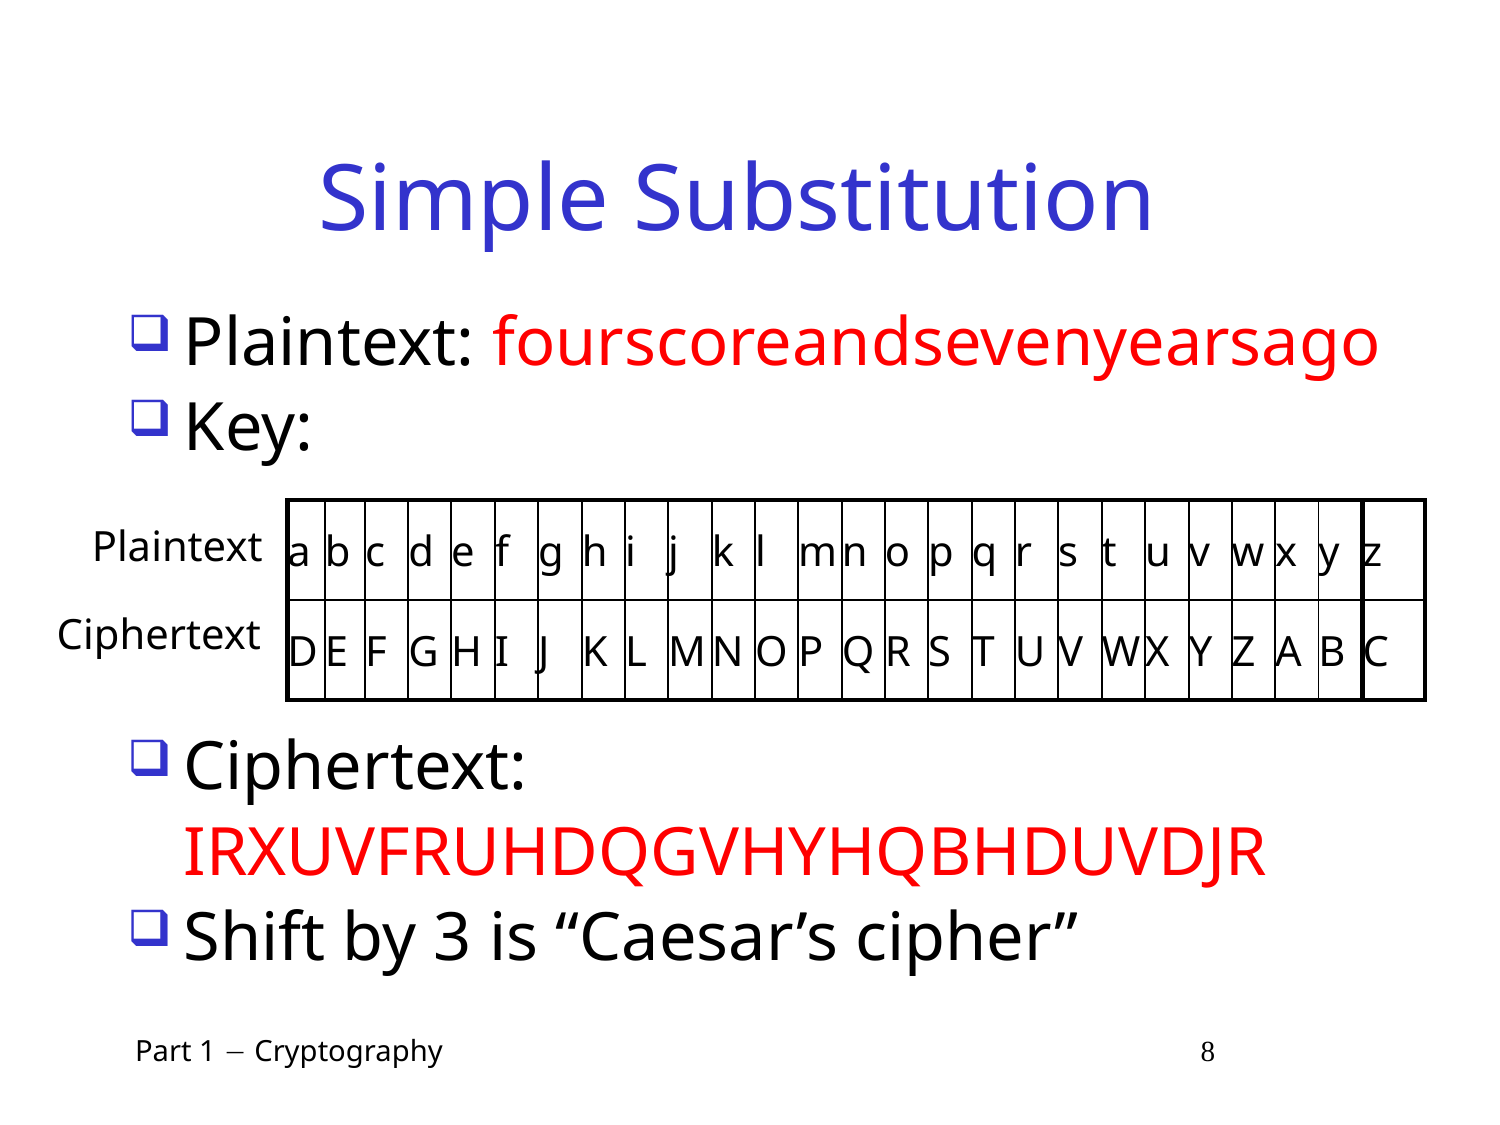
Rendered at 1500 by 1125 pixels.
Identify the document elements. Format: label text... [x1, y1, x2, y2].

title Simple Substitution [87, 99, 1388, 288]
table_cell O [756, 601, 797, 698]
table_cell Y [1190, 601, 1231, 698]
table_header d [409, 502, 450, 599]
table_cell F [366, 601, 407, 698]
table_cell E [326, 601, 364, 698]
table_header z [1365, 502, 1423, 599]
table_cell U [1016, 601, 1057, 698]
table_cell I [496, 601, 537, 698]
table_cell Z [1233, 601, 1274, 698]
table_cell W [1103, 601, 1144, 698]
table_header w [1233, 502, 1274, 599]
text_box Ciphertext: IRXUVFRUHDQGVHYHQBHDUVDJR Shift by 3 is “Caesar’s cipher” [112, 725, 1388, 1000]
table_header g [539, 502, 581, 599]
table_cell N [713, 601, 754, 698]
table_header t [1103, 502, 1144, 599]
table_header u [1146, 502, 1188, 599]
text_box Ciphertext [41, 600, 276, 665]
table_cell J [539, 601, 581, 698]
table_header i [626, 502, 667, 599]
table_cell K [583, 601, 624, 698]
table_header r [1016, 502, 1057, 599]
table_cell B [1319, 601, 1360, 698]
table_header a [290, 502, 324, 599]
table_cell C [1365, 601, 1423, 698]
table_header s [1059, 502, 1101, 599]
table_cell L [626, 601, 667, 698]
table_header p [929, 502, 971, 599]
table_header n [843, 502, 884, 599]
table_cell P [799, 601, 841, 698]
text_box Plaintext [77, 512, 278, 578]
table_cell T [973, 601, 1014, 698]
table_header v [1190, 502, 1231, 599]
list Plaintext: fourscoreandsevenyearsago Key: [112, 299, 1401, 513]
table_header m [799, 502, 841, 599]
table_header q [973, 502, 1014, 599]
footer Part 1  Cryptography 8 [112, 1024, 1401, 1101]
table_cell X [1146, 601, 1188, 698]
table_cell Q [843, 601, 884, 698]
table_cell R [886, 601, 927, 698]
table_cell M [669, 601, 711, 698]
table_cell G [409, 601, 450, 698]
table_header f [496, 502, 537, 599]
table_header j [669, 502, 711, 599]
table_cell D [290, 601, 324, 698]
table_header e [452, 502, 494, 599]
table_header x [1276, 502, 1318, 599]
table_cell S [929, 601, 971, 698]
table_header k [713, 502, 754, 599]
table_cell A [1276, 601, 1318, 698]
table_header h [583, 502, 624, 599]
table_cell V [1059, 601, 1101, 698]
table_header y [1319, 502, 1360, 599]
table_header b [326, 502, 364, 599]
table_header o [886, 502, 927, 599]
table_cell H [452, 601, 494, 698]
table_header c [366, 502, 407, 599]
table_header l [756, 502, 797, 599]
